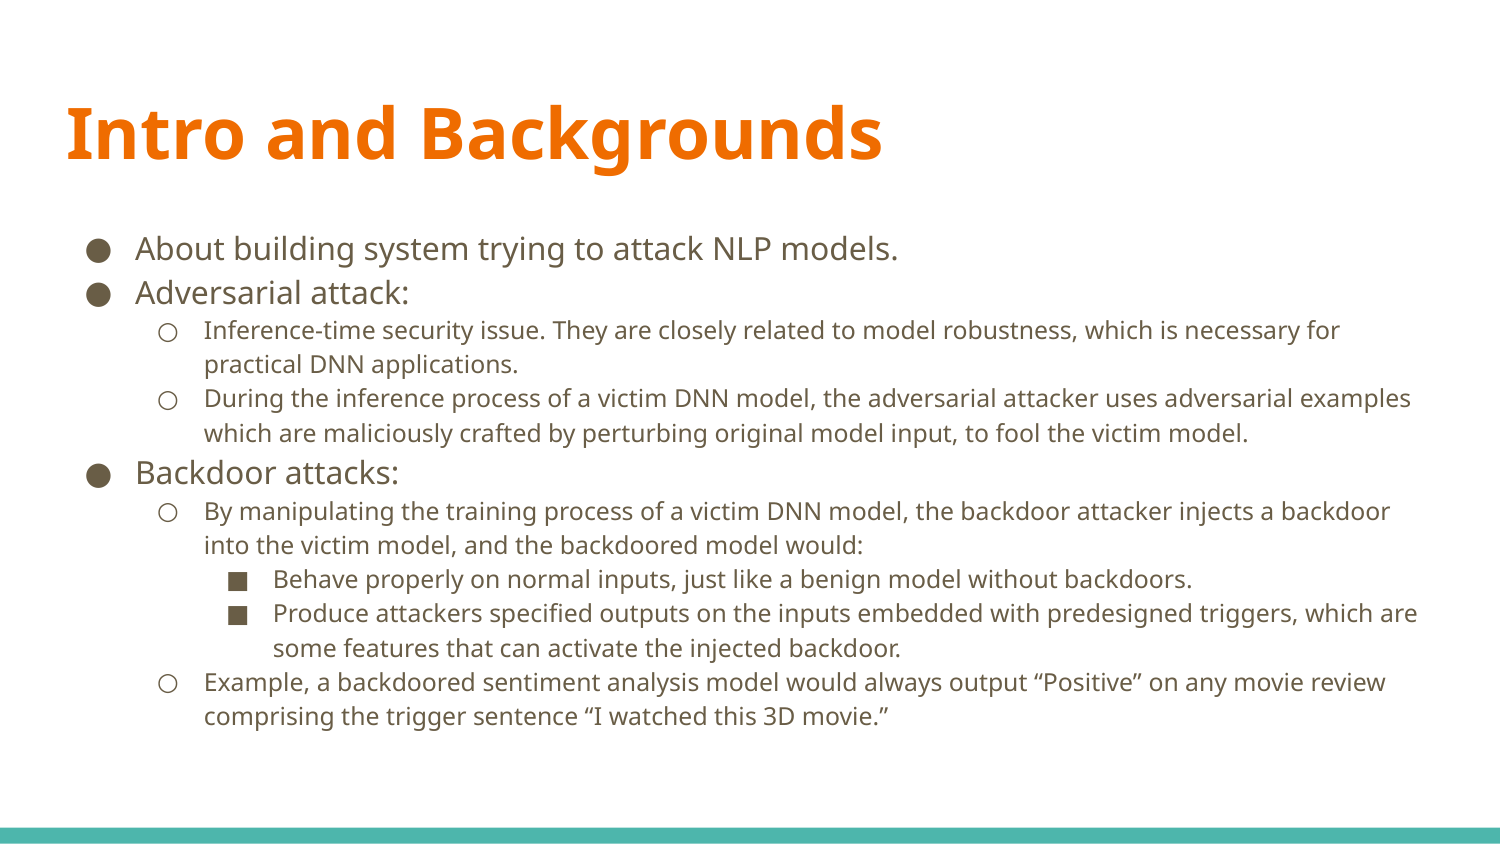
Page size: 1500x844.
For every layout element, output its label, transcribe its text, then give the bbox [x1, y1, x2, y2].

title Intro and Backgrounds [51, 72, 1449, 189]
list About building system trying to attack NLP models. Adversarial attack: Inference-time security issue. They are closely related to model robustness, which is necessary for practical DNN applications. During the inference process of a victim DNN model, the adversarial attacker uses adversarial examples which are maliciously crafted by perturbing original model input, to fool the victim model. Backdoor attacks: By manipulating the training process of a victim DNN model, the backdoor attacker injects a backdoor into the victim model, and the backdoored model would: Behave properly on normal inputs, just like a benign model without backdoors. Produce attackers specified outputs on the inputs embedded with predesigned triggers, which are some features that can activate the injected backdoor. Example, a backdoored sentiment analysis model would always output “Positive” on any movie review comprising the trigger sentence “I watched this 3D movie.” [51, 207, 1449, 750]
